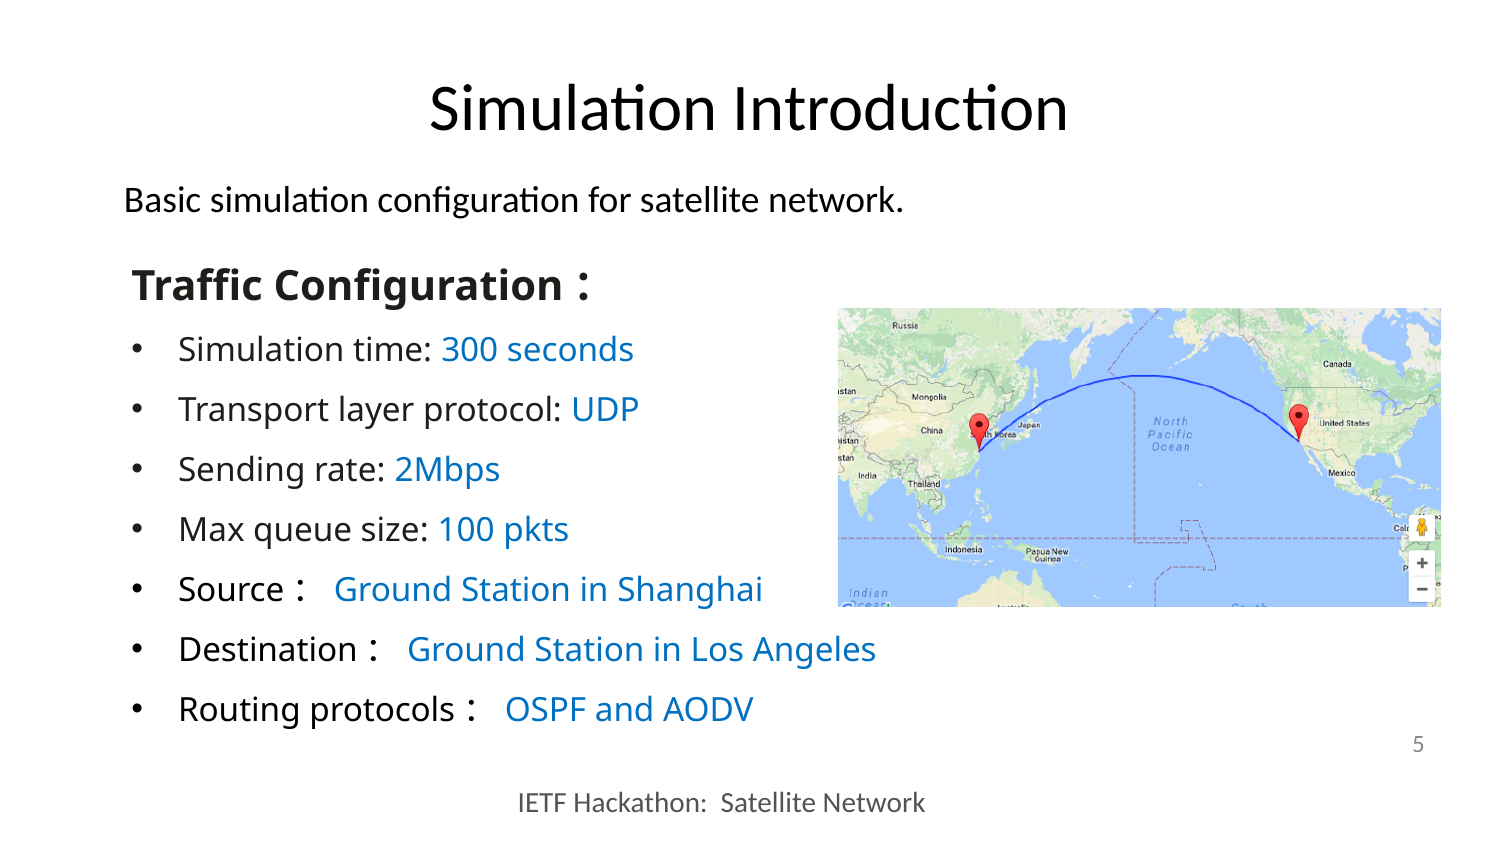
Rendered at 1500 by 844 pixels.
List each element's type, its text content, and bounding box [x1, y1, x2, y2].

text_box Basic simulation configuration for satellite network. [116, 167, 1281, 228]
picture [837, 308, 1442, 607]
text_box Traffic Configuration： Simulation time: 300 seconds Transport layer protocol: UDP Sending rate: 2Mbps Max queue size: 100 pkts Source：Ground Station in Shanghai Destination：Ground Station in Los Angeles Routing protocols：OSPF and AODV [116, 228, 950, 736]
title Simulation Introduction [74, 33, 1426, 175]
slide_number 5 [1401, 720, 1433, 766]
